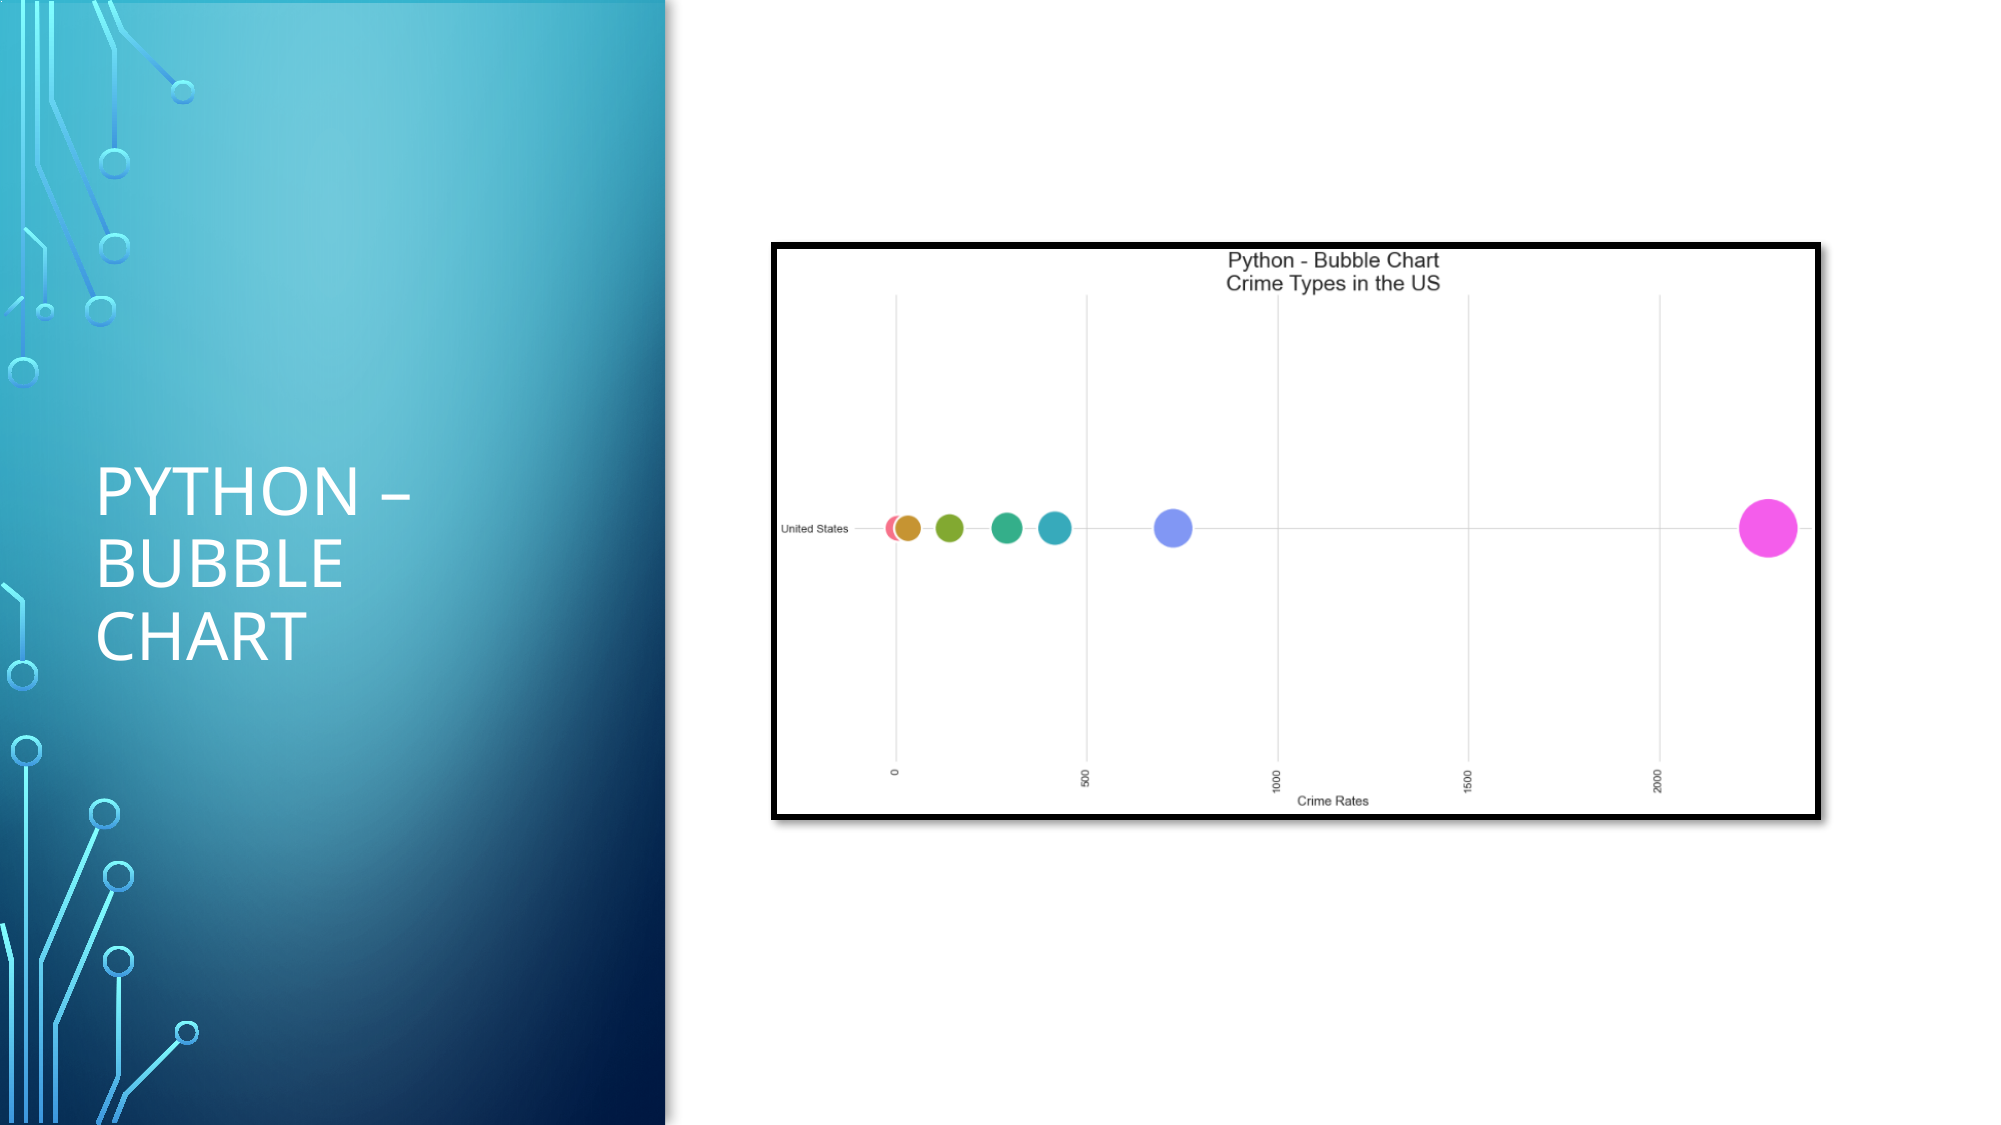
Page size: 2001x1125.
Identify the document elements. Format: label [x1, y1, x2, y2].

text_box [678, 0, 2000, 1125]
text_box [0, 0, 201, 1125]
picture [201, 0, 667, 1125]
picture [776, 248, 1816, 815]
